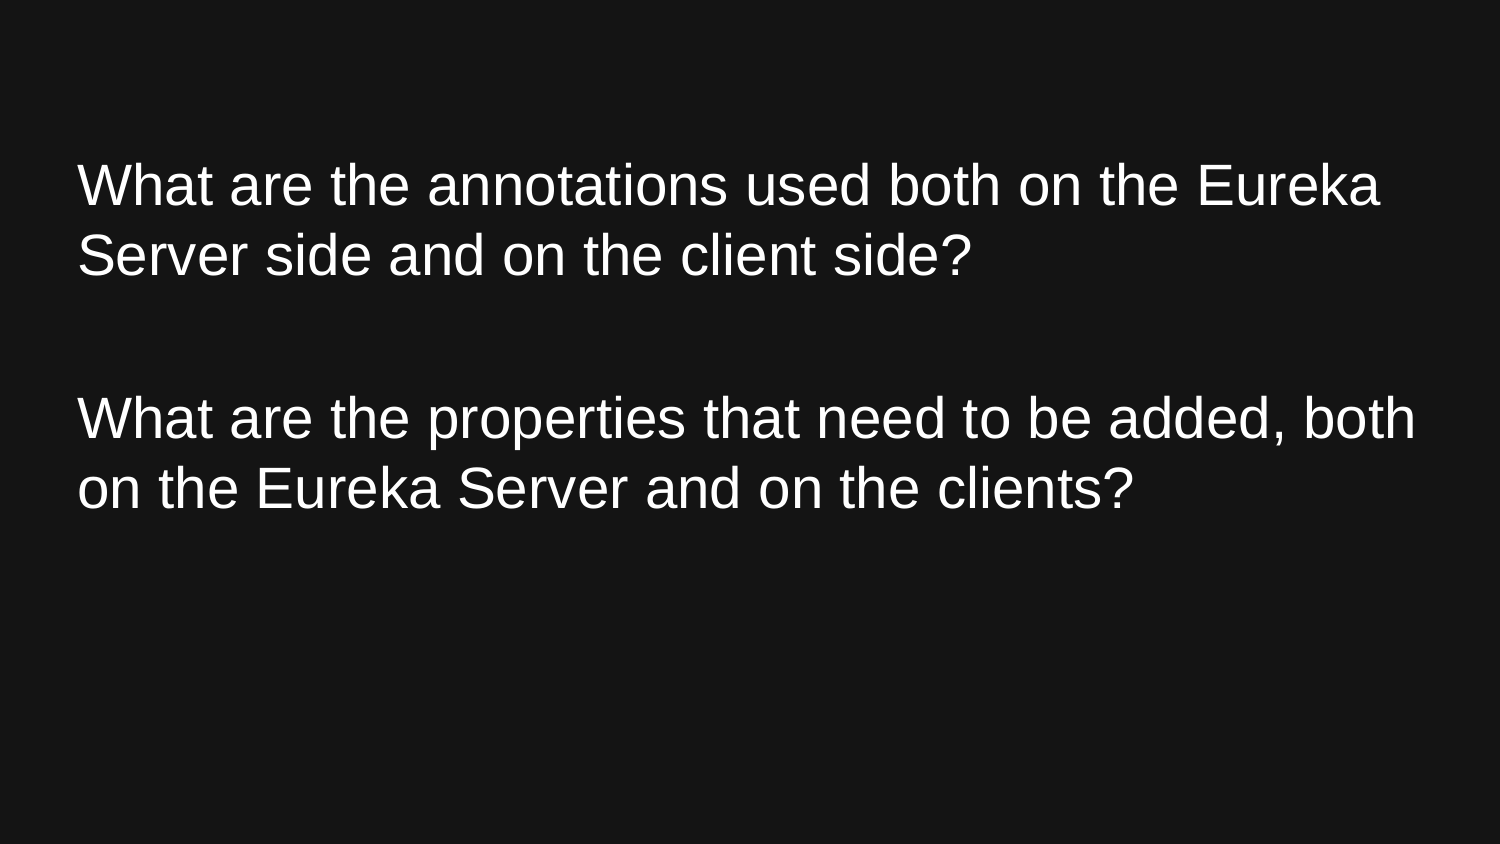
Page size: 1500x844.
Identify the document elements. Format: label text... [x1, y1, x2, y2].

list What are the annotations used both on the Eureka Server side and on the client side? What are the properties that need to be added, both on the Eureka Server and on the clients? [62, 139, 1438, 709]
